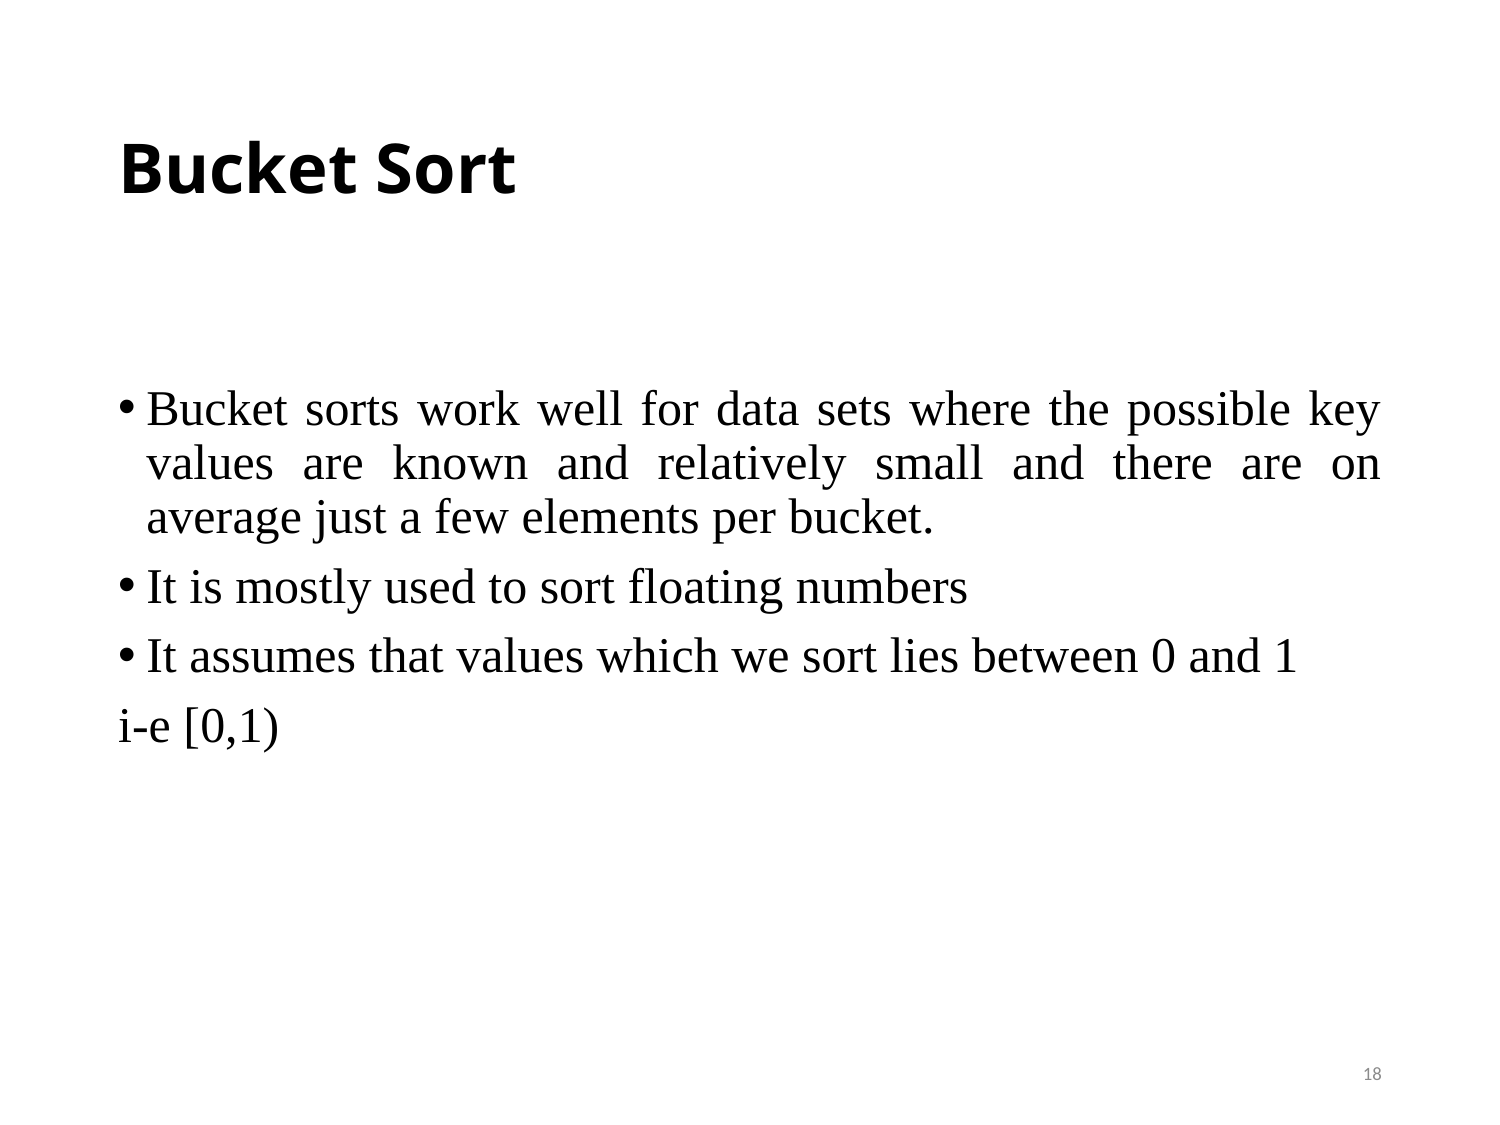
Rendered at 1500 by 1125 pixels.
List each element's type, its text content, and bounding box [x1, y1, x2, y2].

list Bucket sorts work well for data sets where the possible key values are known and relatively small and there are on average just a few elements per bucket. It is mostly used to sort floating numbers It assumes that values which we sort lies between 0 and 1 i-e [0,1) [103, 299, 1397, 1014]
title Bucket Sort [103, 59, 1397, 278]
slide_number 18 [1059, 1042, 1397, 1103]
